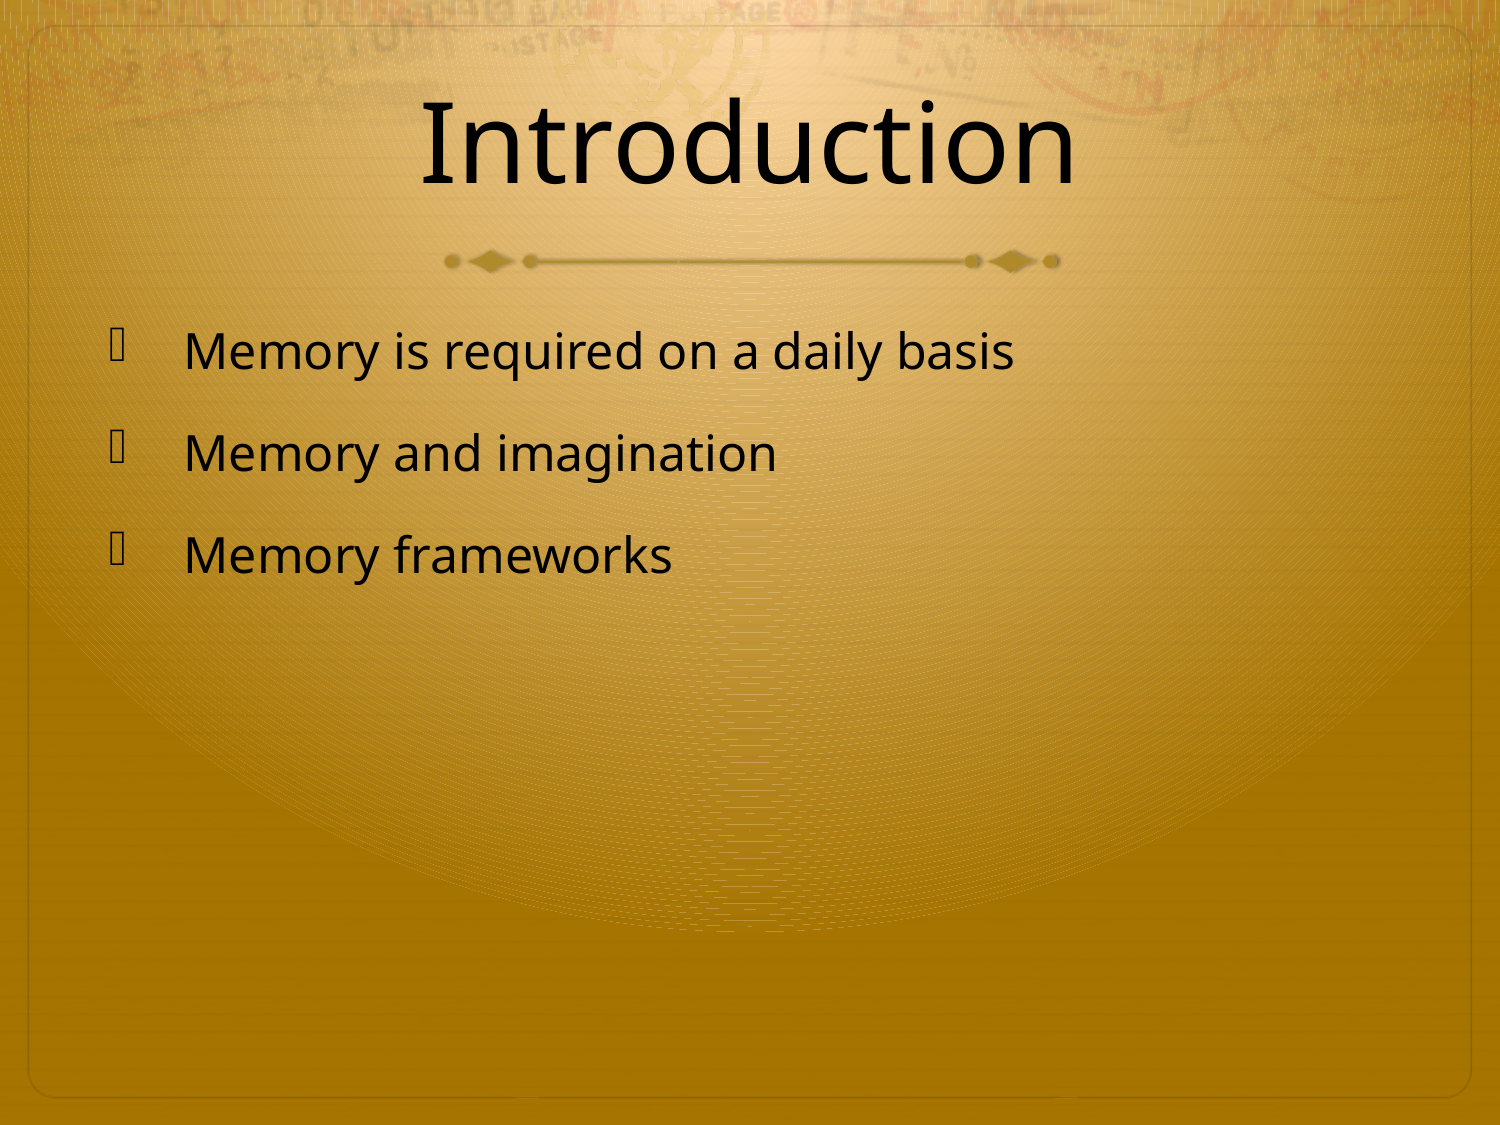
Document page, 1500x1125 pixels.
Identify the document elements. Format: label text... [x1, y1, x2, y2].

title Introduction [93, 45, 1407, 233]
picture [0, 0, 1500, 1125]
list Memory is required on a daily basis Memory and imagination Memory frameworks [93, 312, 1407, 988]
